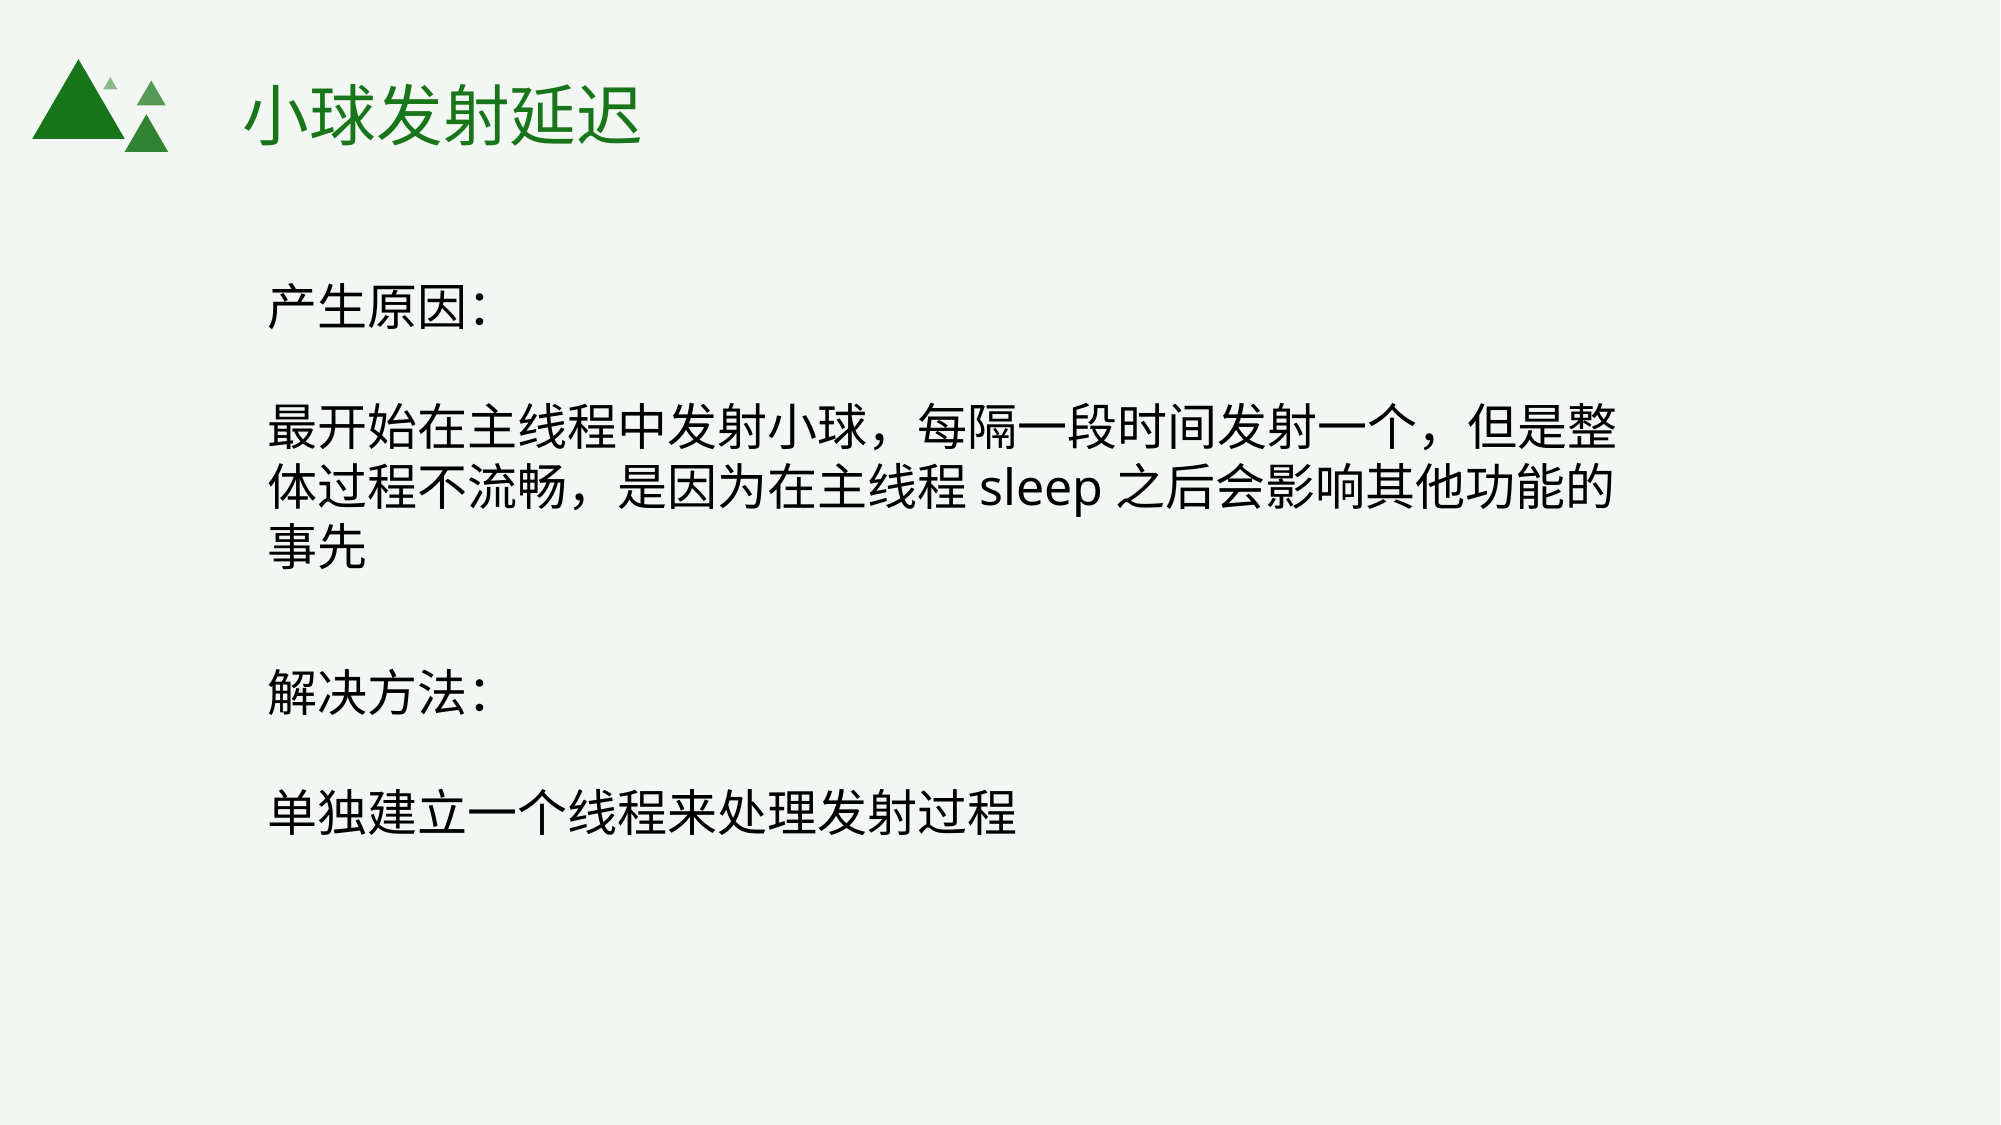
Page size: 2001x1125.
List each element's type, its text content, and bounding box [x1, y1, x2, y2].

text_box [103, 77, 118, 90]
text_box [124, 114, 169, 152]
text_box 产生原因： 最开始在主线程中发射小球，每隔一段时间发射一个，但是整体过程不流畅，是因为在主线程sleep之后会影响其他功能的事先 [252, 267, 1653, 643]
text_box 小球发射延迟 [228, 66, 781, 161]
text_box [32, 59, 125, 139]
text_box 解决方法： 单独建立一个线程来处理发射过程 [252, 653, 1199, 849]
text_box [136, 80, 166, 106]
